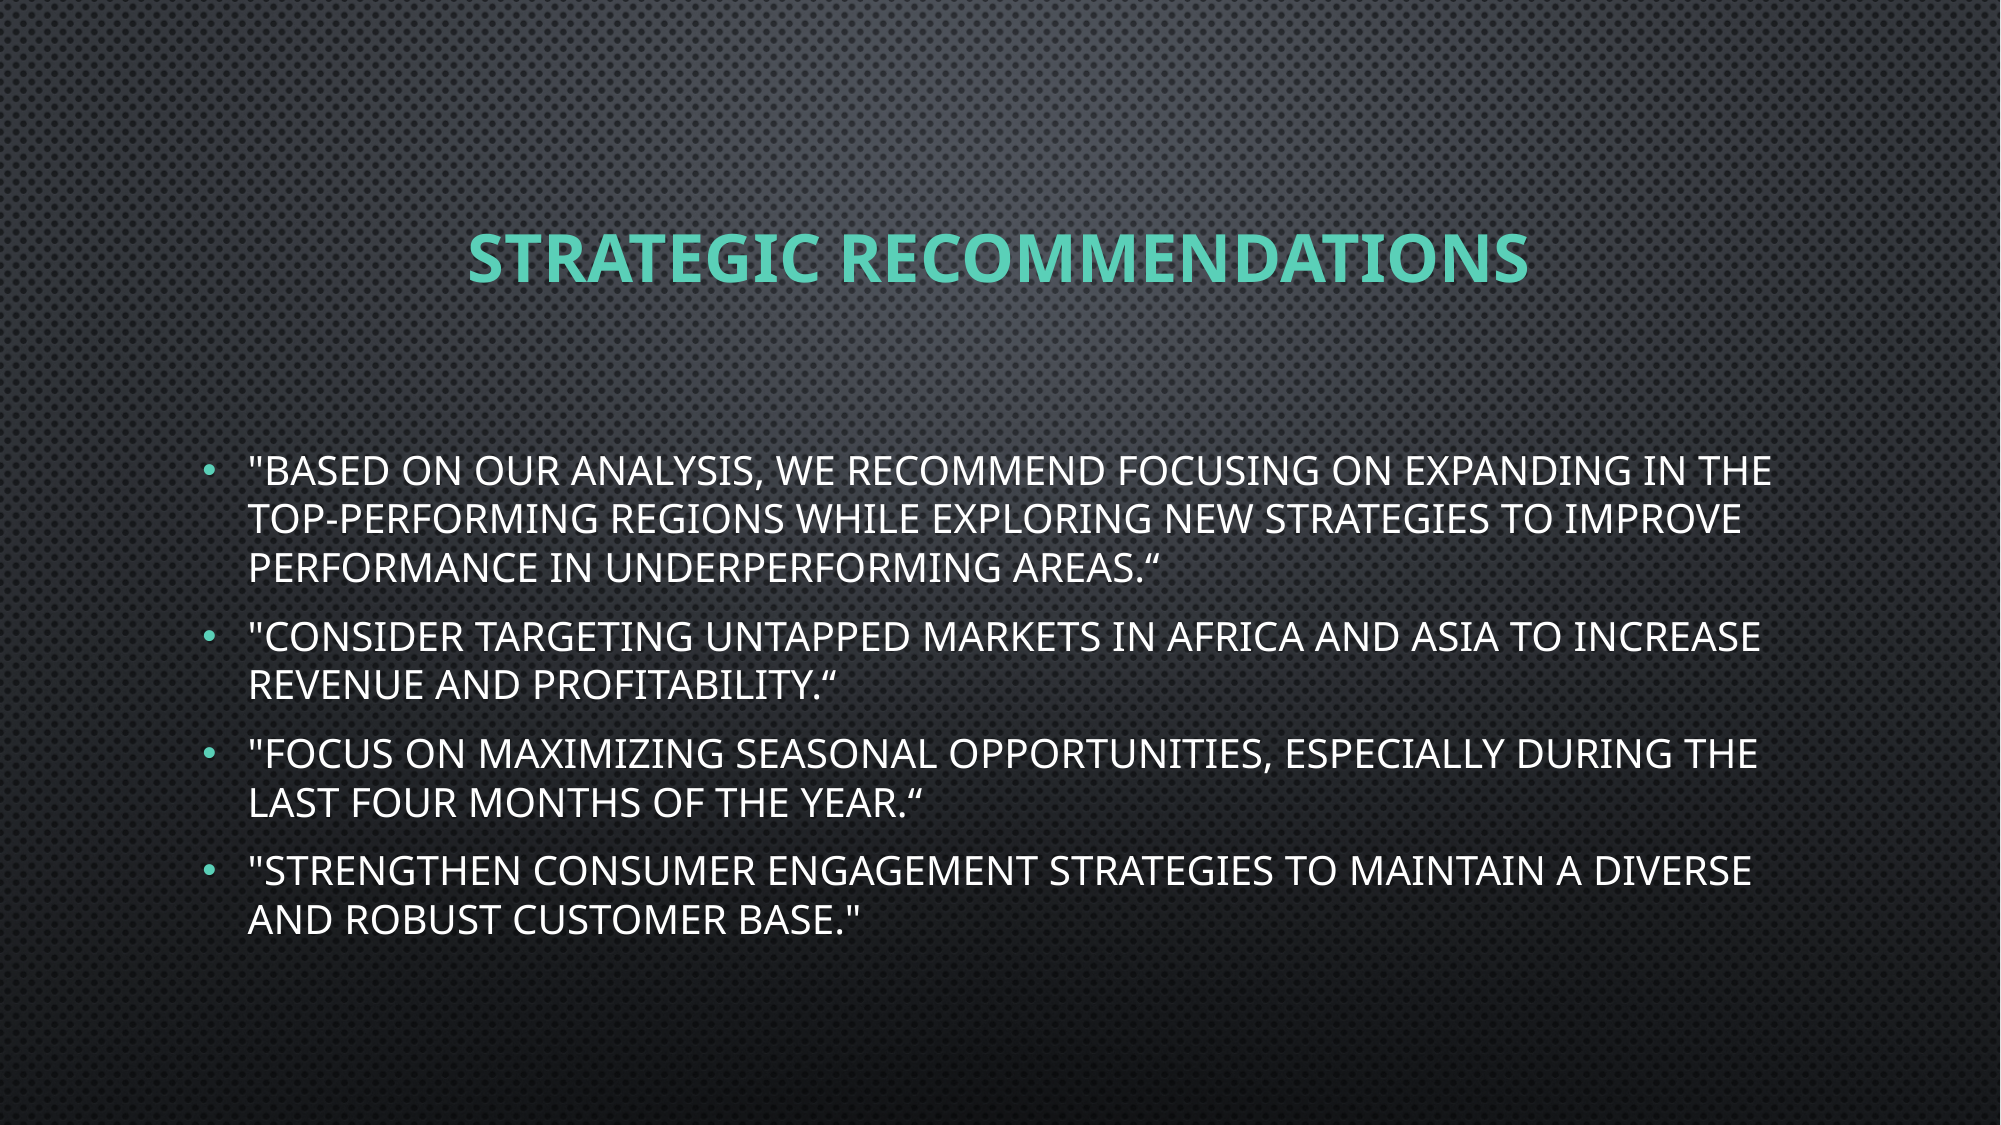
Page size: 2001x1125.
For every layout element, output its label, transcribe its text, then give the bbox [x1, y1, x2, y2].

title Strategic Recommendations [187, 99, 1813, 413]
list "Based on our analysis, we recommend focusing on expanding in the top-performing regions while exploring new strategies to improve performance in underperforming areas.“ "Consider targeting untapped markets in Africa and Asia to increase revenue and profitability.“ "Focus on maximizing seasonal opportunities, especially during the last four months of the year.“ "Strengthen consumer engagement strategies to maintain a diverse and robust customer base." [187, 437, 1813, 950]
